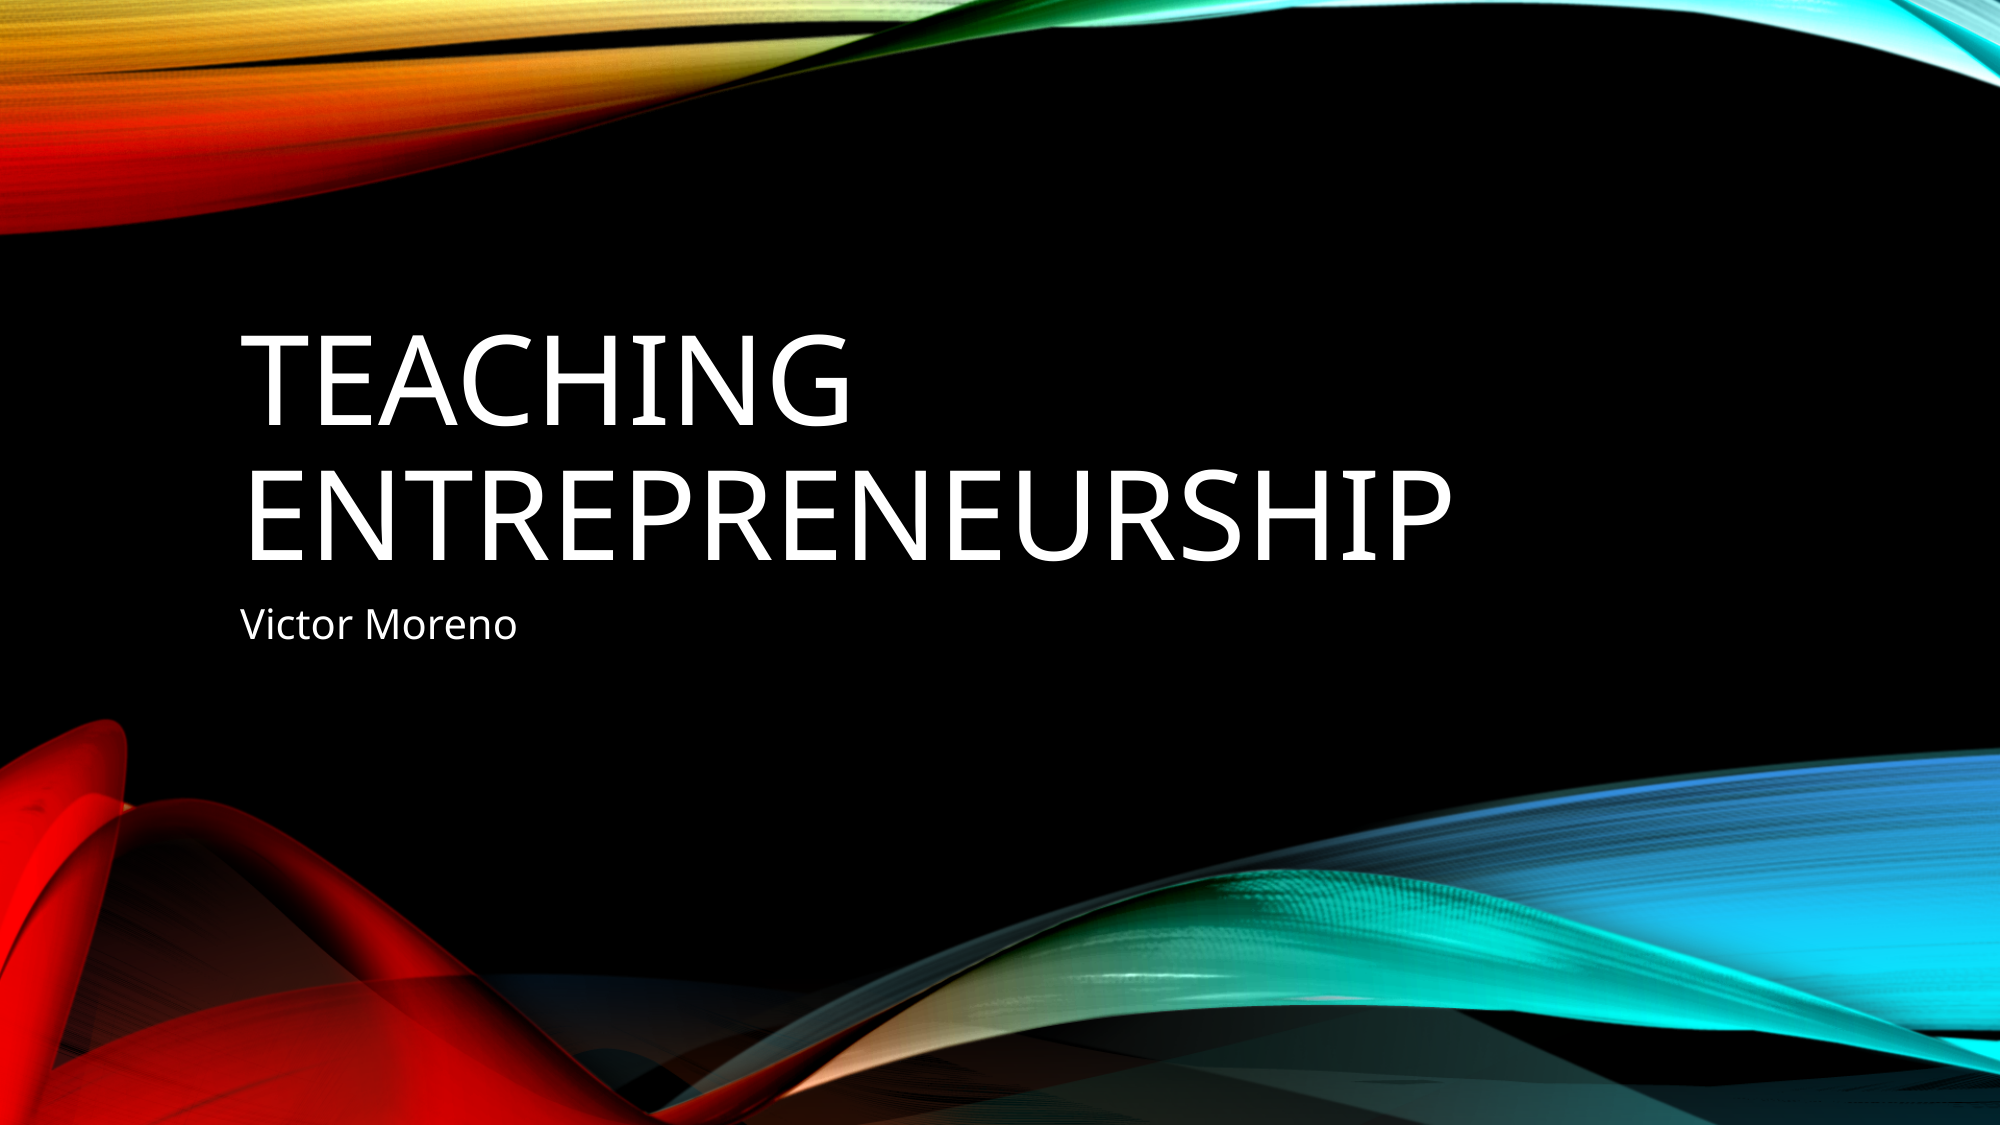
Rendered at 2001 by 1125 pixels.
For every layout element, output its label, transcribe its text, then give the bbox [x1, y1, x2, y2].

picture [0, 0, 2000, 237]
subtitle Victor Moreno [225, 595, 1775, 709]
title Teaching Entrepreneurship [225, 295, 1775, 595]
picture [0, 717, 2000, 1125]
